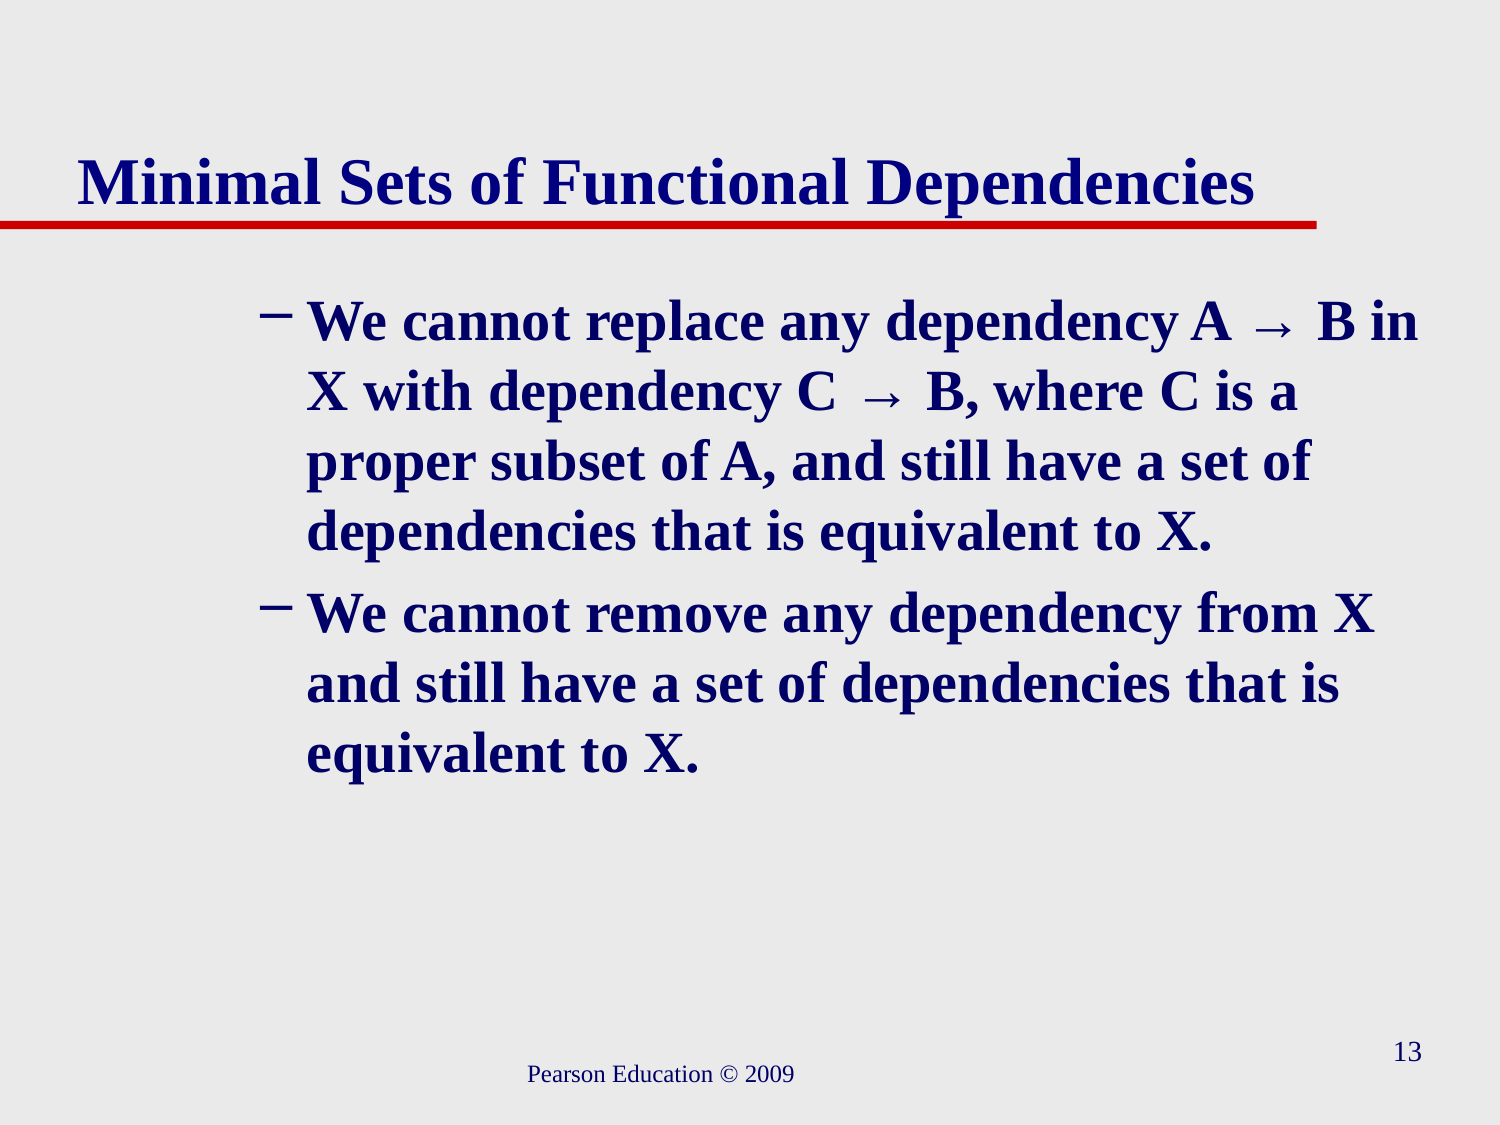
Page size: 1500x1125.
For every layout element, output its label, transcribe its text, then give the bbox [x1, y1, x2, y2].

title Minimal Sets of Functional Dependencies [62, 43, 1424, 225]
text_box Pearson Education © 2009 [512, 1050, 1038, 1095]
list We cannot replace any dependency A → B in X with dependency C → B, where C is a proper subset of A, and still have a set of dependencies that is equivalent to X. We cannot remove any dependency from X and still have a set of dependencies that is equivalent to X. [169, 275, 1438, 950]
slide_number 13 [1125, 1012, 1438, 1088]
